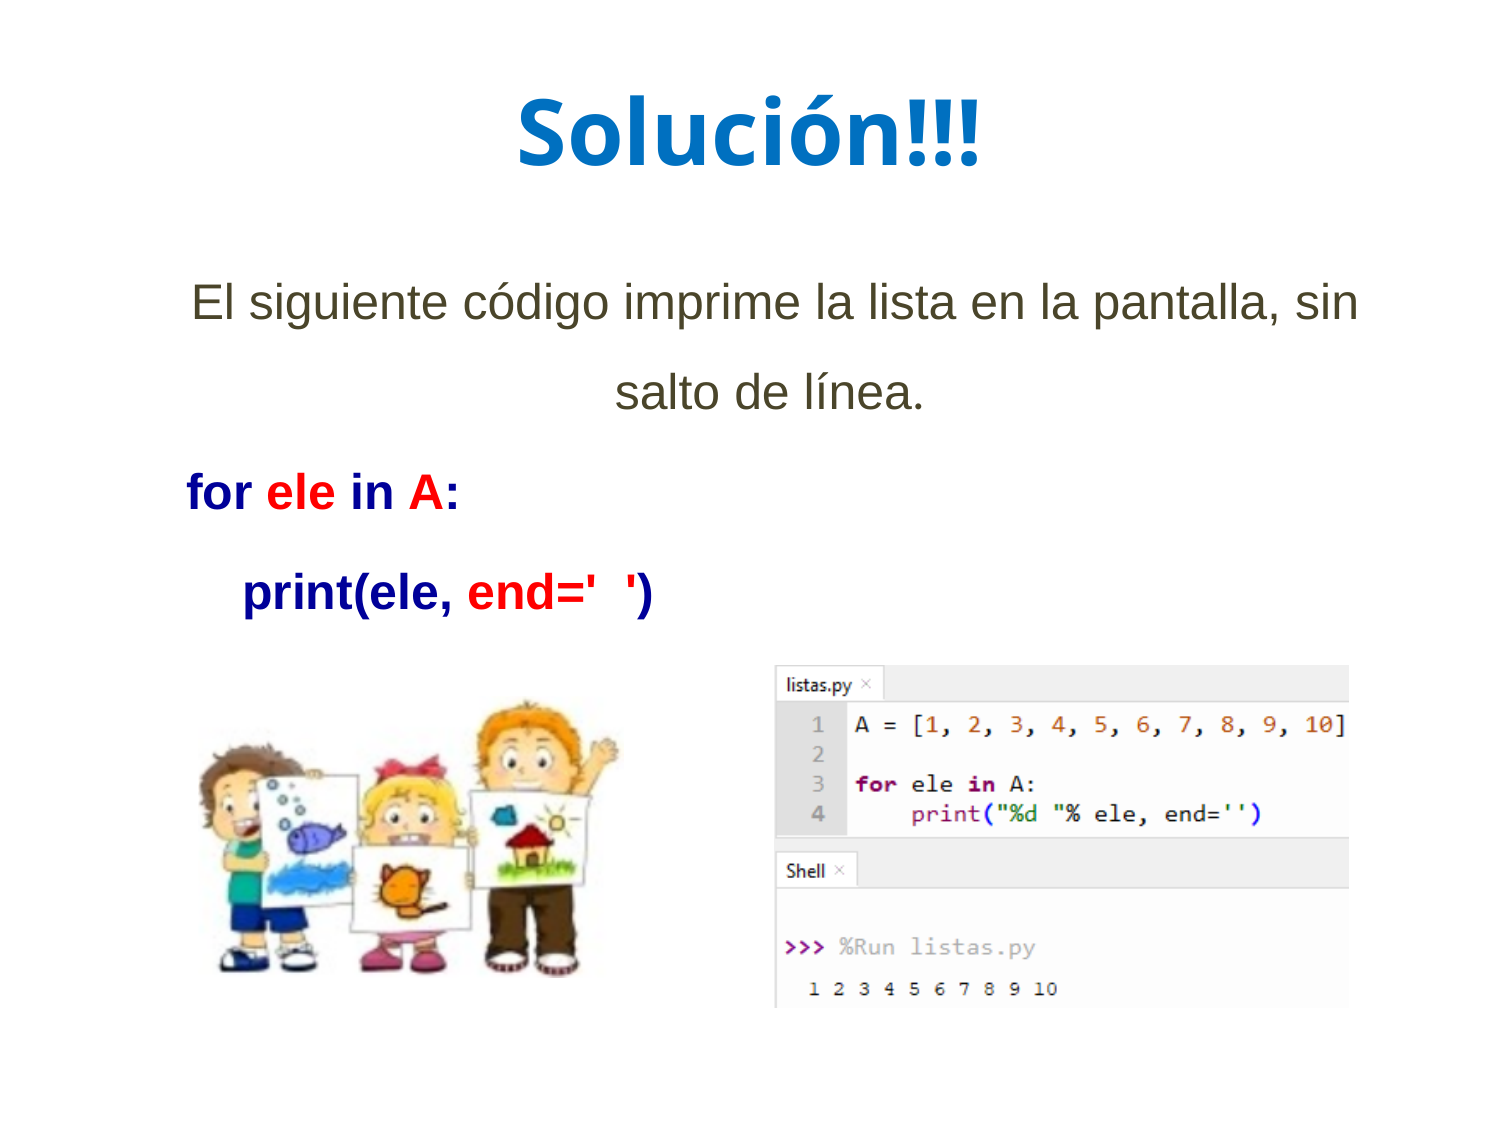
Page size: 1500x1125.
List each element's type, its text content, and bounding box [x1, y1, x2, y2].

text_box Solución!!! [344, 2, 1156, 256]
list El siguiente código imprime la lista en la pantalla, sin salto de línea. for ele in A: print(ele, end=' ') [171, 231, 1380, 635]
picture [197, 695, 624, 979]
picture [773, 665, 1350, 1009]
